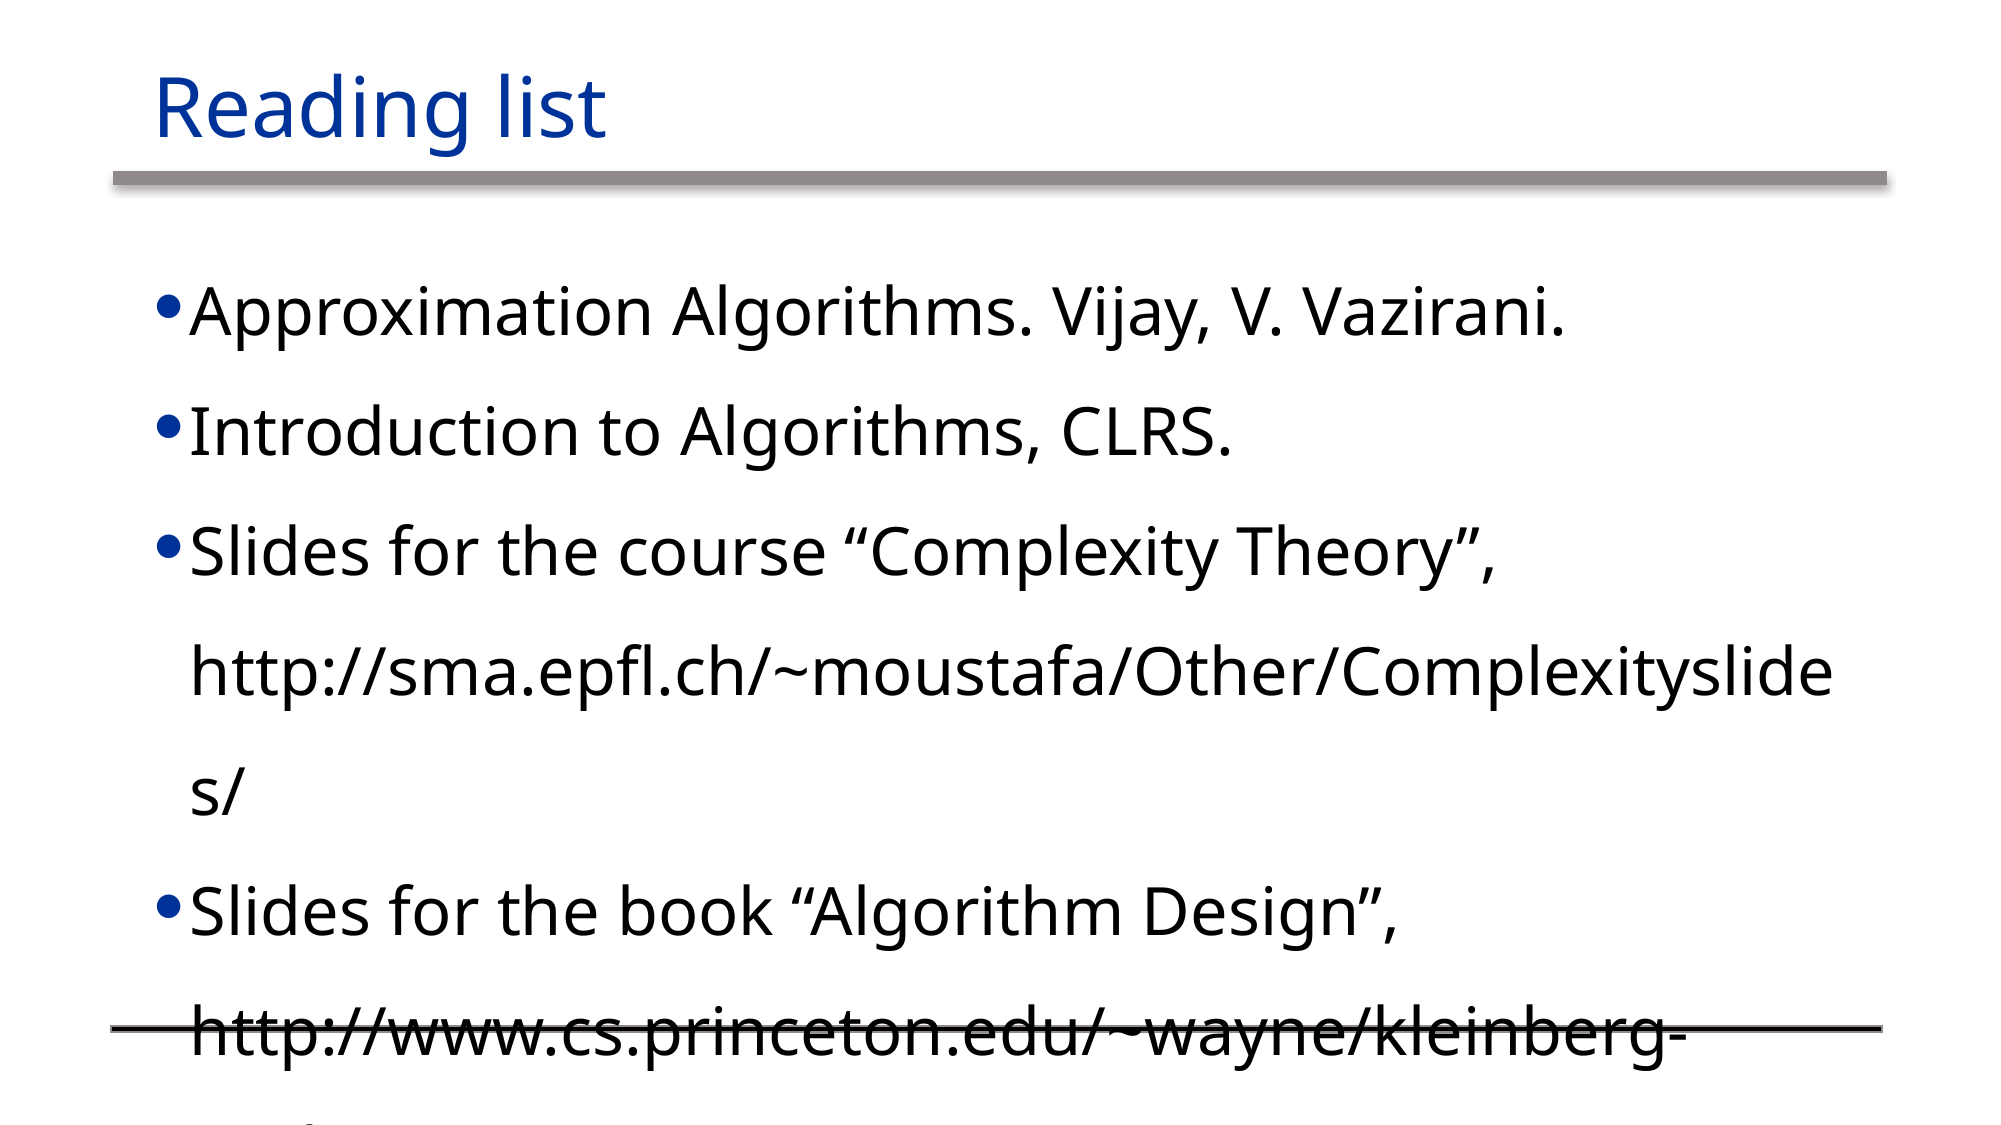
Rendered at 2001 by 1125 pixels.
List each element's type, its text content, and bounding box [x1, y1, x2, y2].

title Reading list [137, 37, 1818, 185]
list Approximation Algorithms. Vijay, V. Vazirani. Introduction to Algorithms, CLRS. Slides for the course “Complexity Theory”, http://sma.epfl.ch/~moustafa/Other/Complexityslides/ Slides for the book “Algorithm Design”, http://www.cs.princeton.edu/~wayne/kleinberg-tardos/ [137, 221, 1863, 1014]
